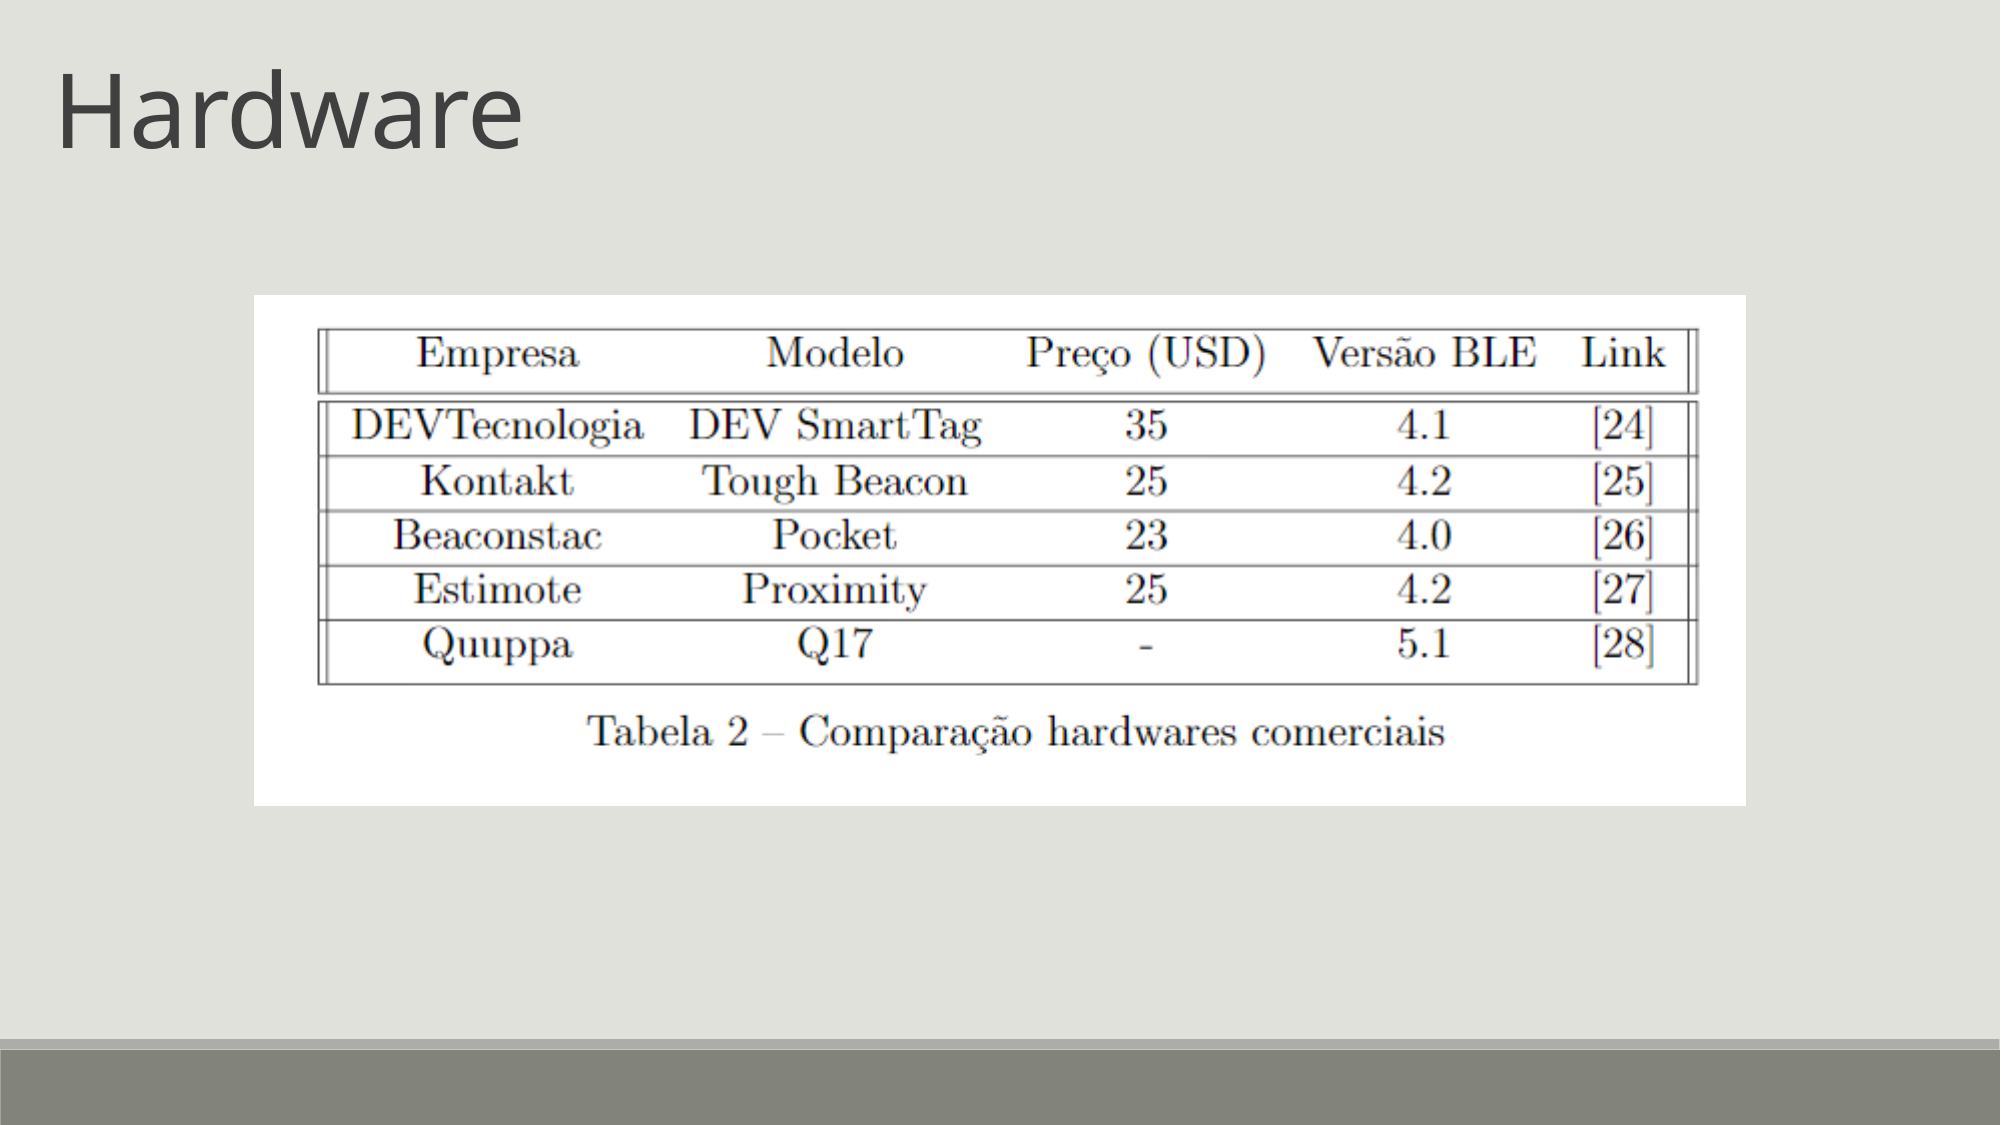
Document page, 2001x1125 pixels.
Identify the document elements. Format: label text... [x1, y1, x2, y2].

picture [254, 295, 1746, 807]
text_box Hardware [39, 50, 1396, 179]
